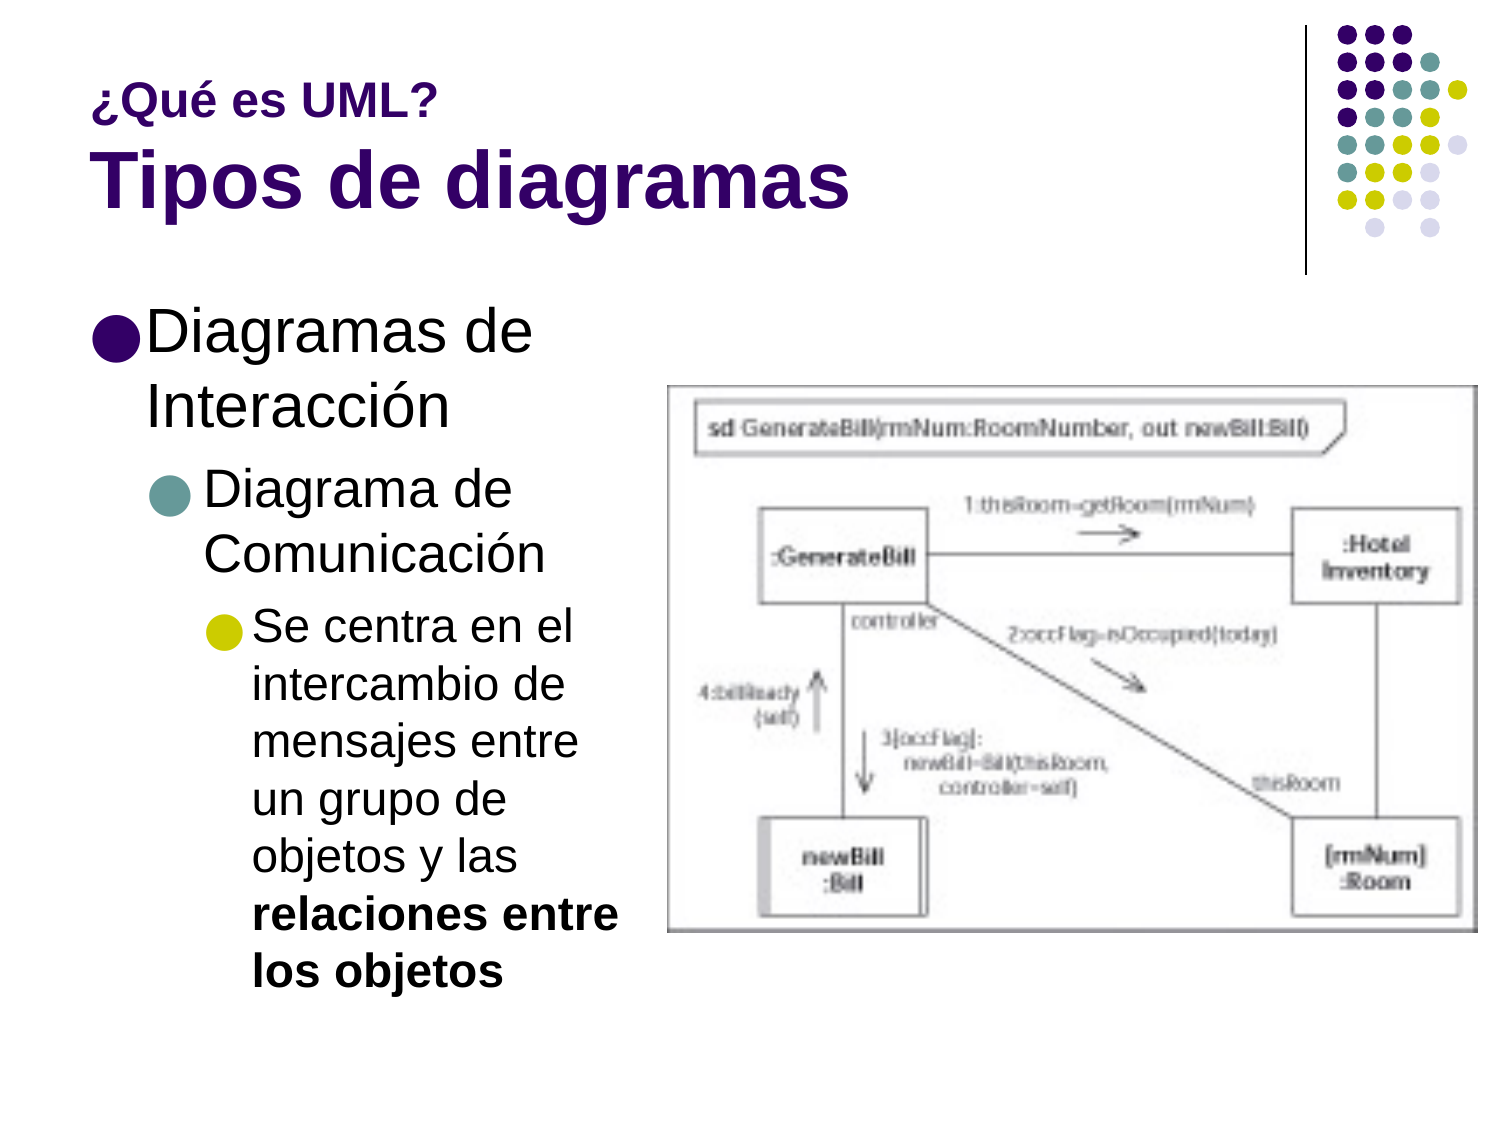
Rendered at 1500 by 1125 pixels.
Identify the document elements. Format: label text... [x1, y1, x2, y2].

text_box Diagramas de Interacción Diagrama de Comunicación Se centra en el intercambio de mensajes entre un grupo de objetos y las relaciones entre los objetos [74, 281, 644, 1006]
picture [666, 385, 1478, 933]
text_box ¿Qué es UML? Tipos de diagramas [74, 20, 1313, 233]
